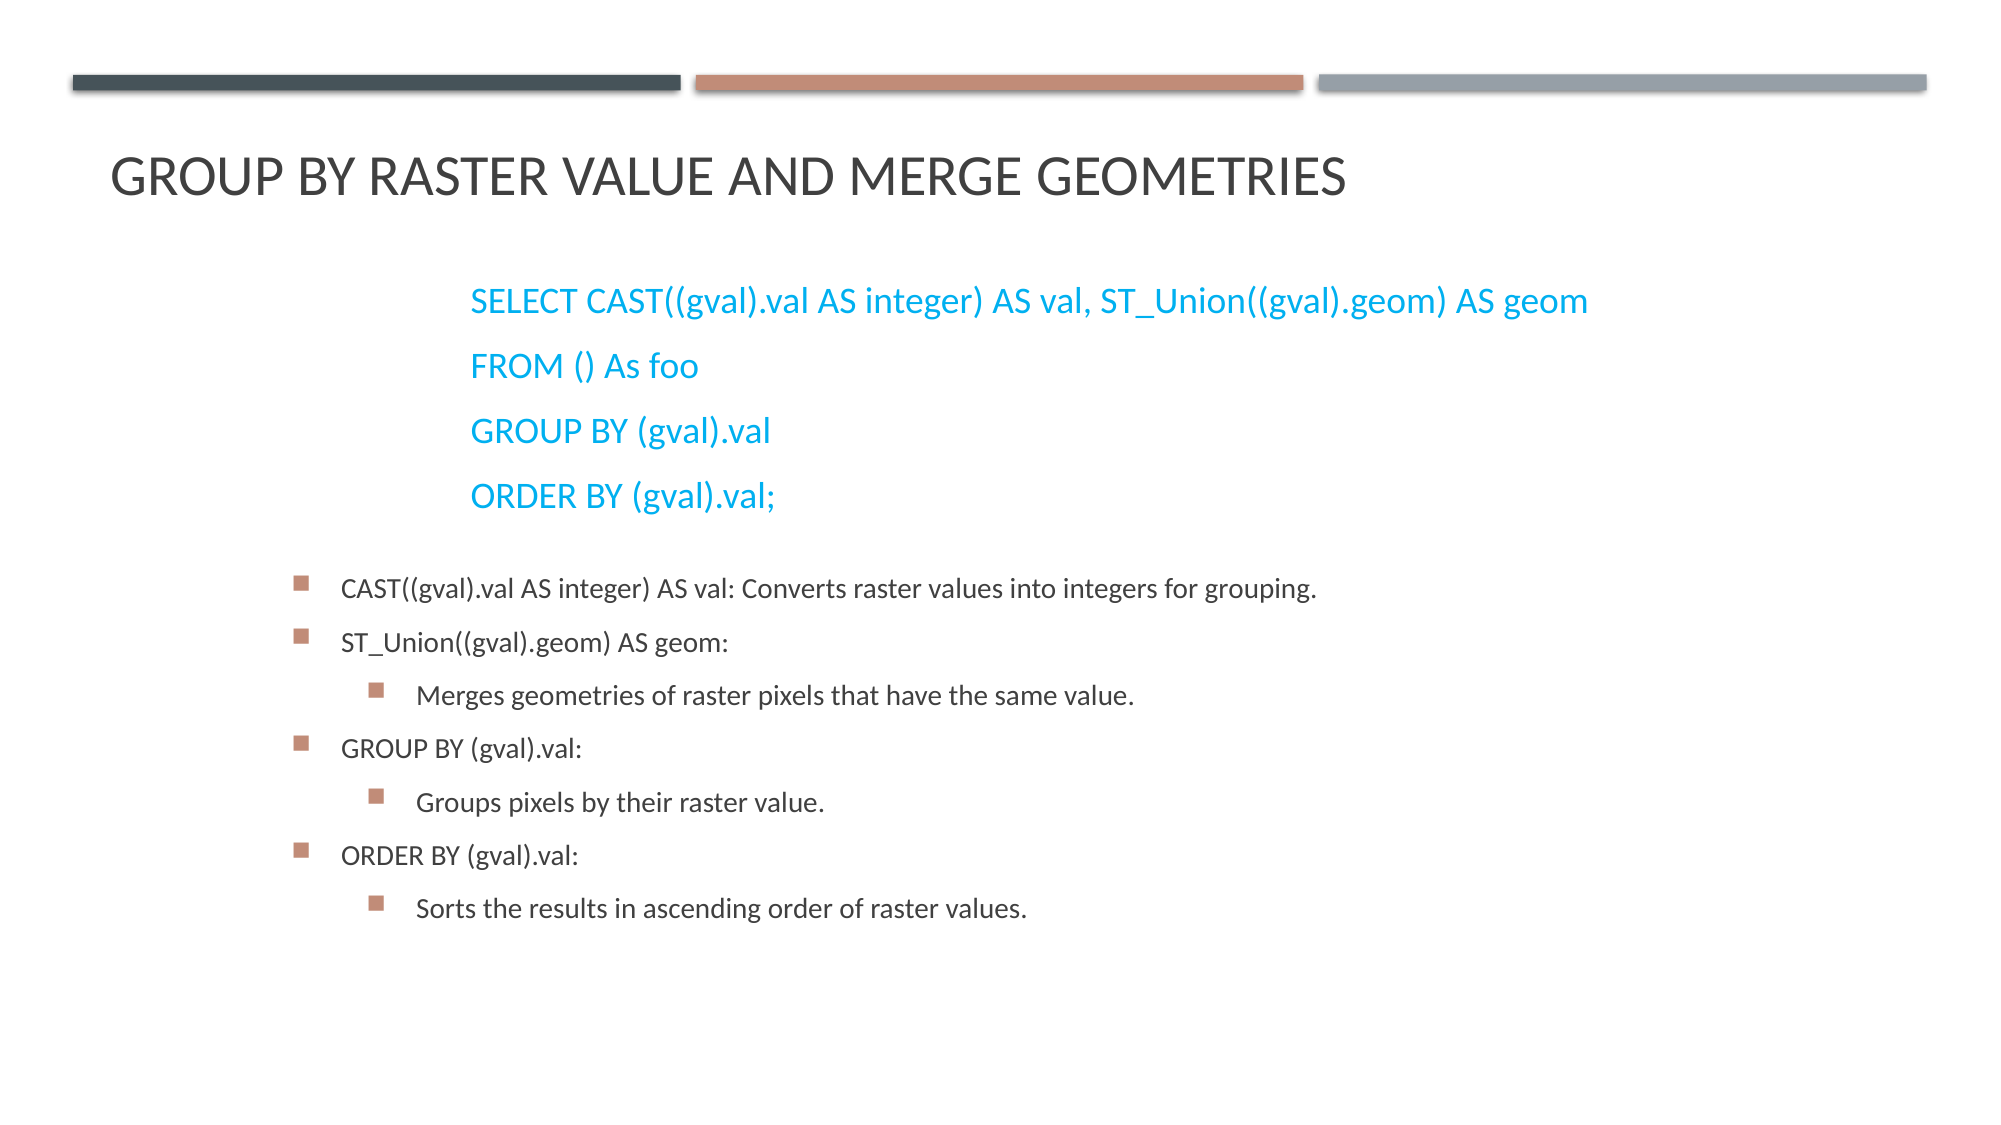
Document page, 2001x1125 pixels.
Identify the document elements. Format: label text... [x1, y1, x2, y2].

title Group by Raster Value and Merge Geometries [95, 115, 1905, 215]
list SELECT CAST((gval).val AS integer) AS val, ST_Union((gval).geom) AS geom FROM () As foo GROUP BY (gval).val ORDER BY (gval).val; [455, 248, 1792, 544]
text_box CAST((gval).val AS integer) AS val: Converts raster values into integers for grouping. ST_Union((gval).geom) AS geom: Merges geometries of raster pixels that have the same value. GROUP BY (gval).val: Groups pixels by their raster value. ORDER BY (gval).val: Sorts the results in ascending order of raster values. [276, 562, 1537, 933]
